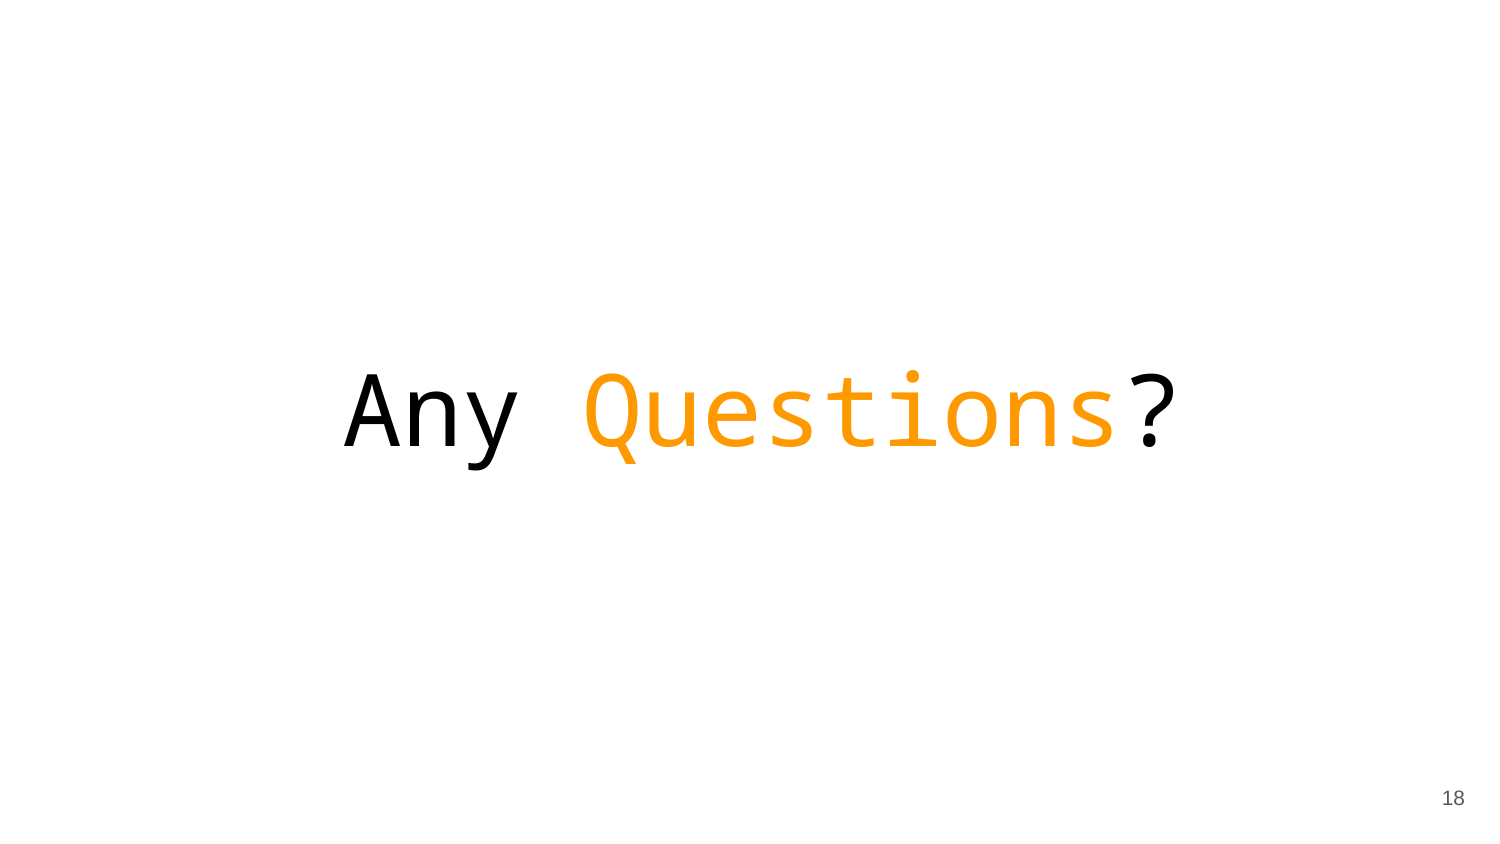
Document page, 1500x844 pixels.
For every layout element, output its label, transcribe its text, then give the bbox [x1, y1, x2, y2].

slide_number ‹#› [1389, 764, 1480, 830]
title Any Questions? [63, 331, 1461, 513]
